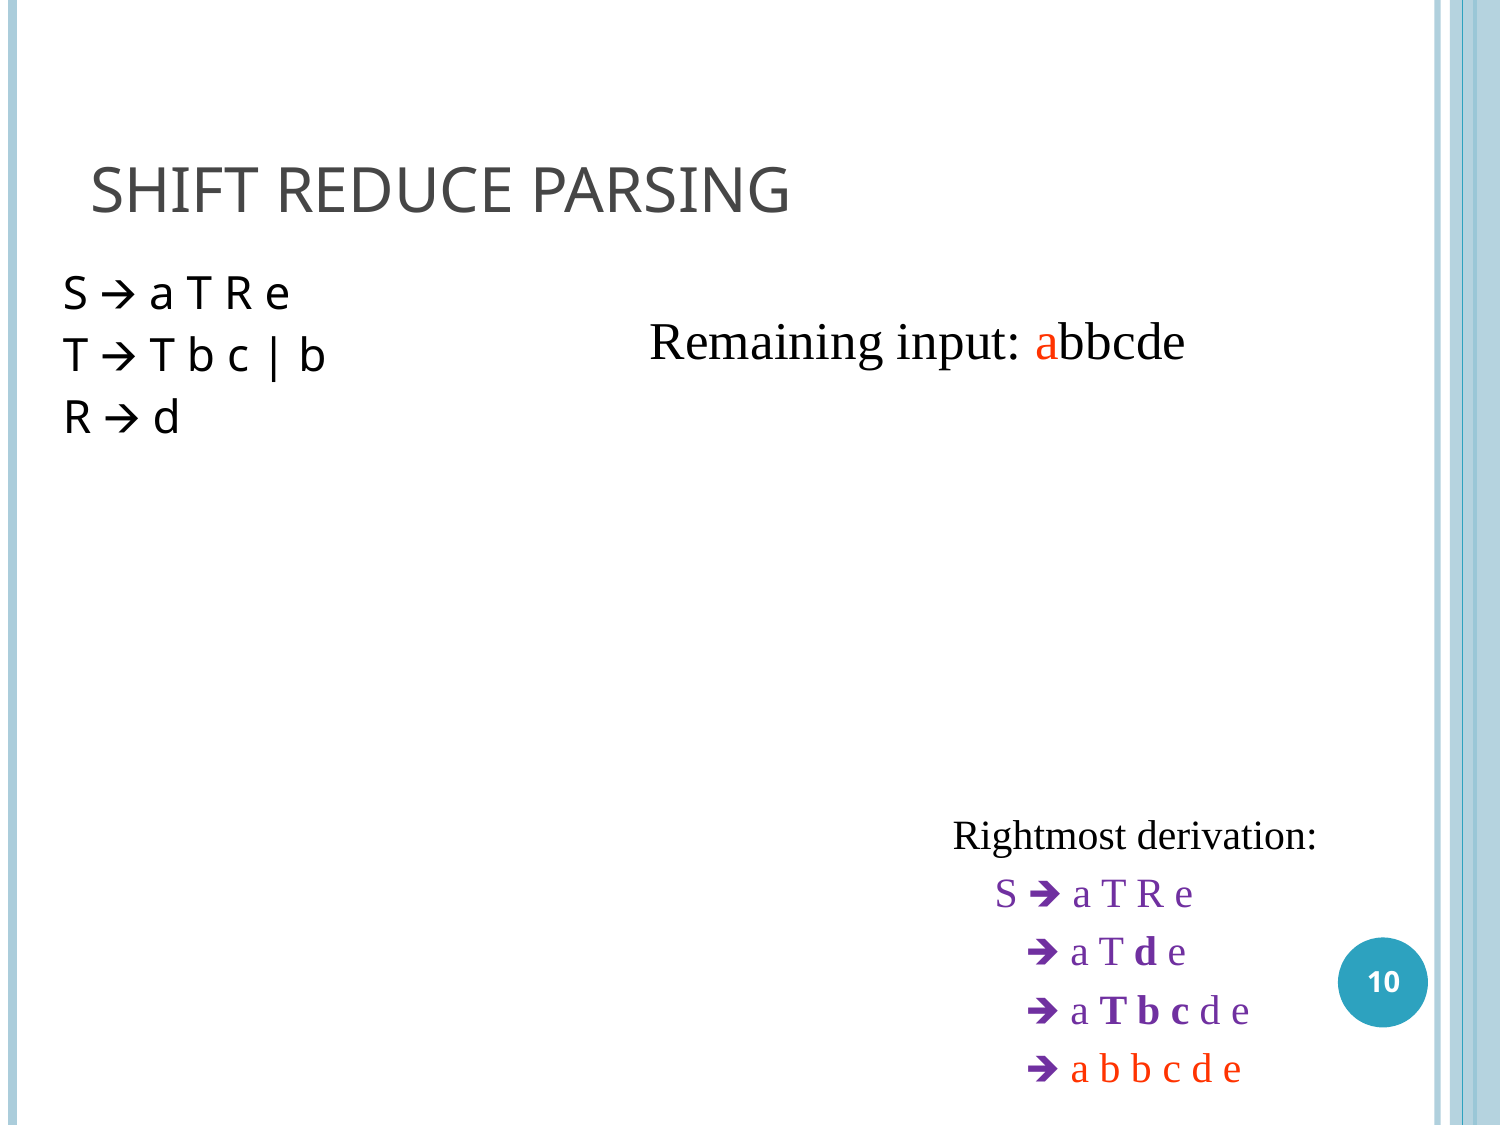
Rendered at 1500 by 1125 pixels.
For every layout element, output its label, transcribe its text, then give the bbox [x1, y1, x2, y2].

text_box Rightmost derivation: S 🡺 a T R e 🡺 a T d e 🡺 a T b c d e 🡺 a b b c d e [937, 800, 1500, 1125]
slide_number ‹#› [1333, 940, 1434, 1027]
title Shift Reduce Parsing [75, 45, 1300, 233]
text_box Remaining input: abbcde [634, 237, 1287, 378]
list S 🡪 a T R e T 🡪 T b c | b R 🡪 d [0, 262, 450, 513]
